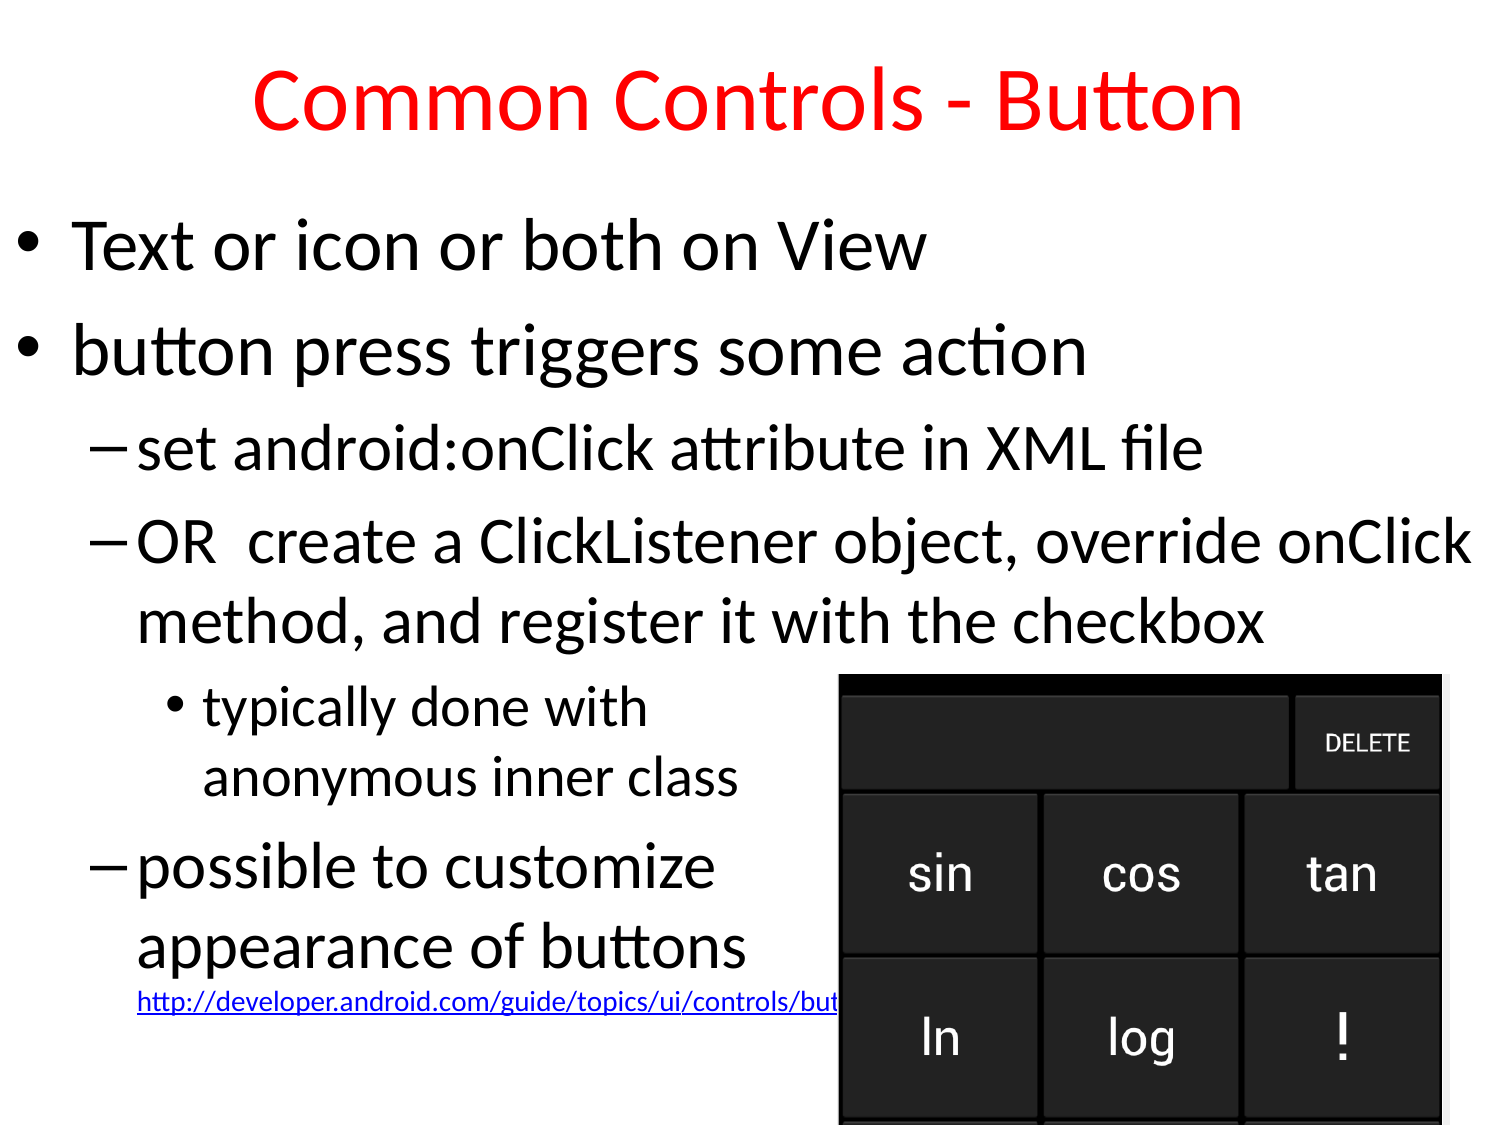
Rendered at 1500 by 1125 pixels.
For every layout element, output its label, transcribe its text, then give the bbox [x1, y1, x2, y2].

list Text or icon or both on View button press triggers some action set android:onClick attribute in XML file OR create a ClickListener object, override onClick method, and register it with the checkbox typically done with anonymous inner class possible to customize appearance of buttons http://developer.android.com/guide/topics/ui/ controls/button.html#CustomBackground [0, 187, 1500, 1125]
title Common Controls - Button [75, 0, 1425, 187]
picture [837, 674, 1451, 1125]
